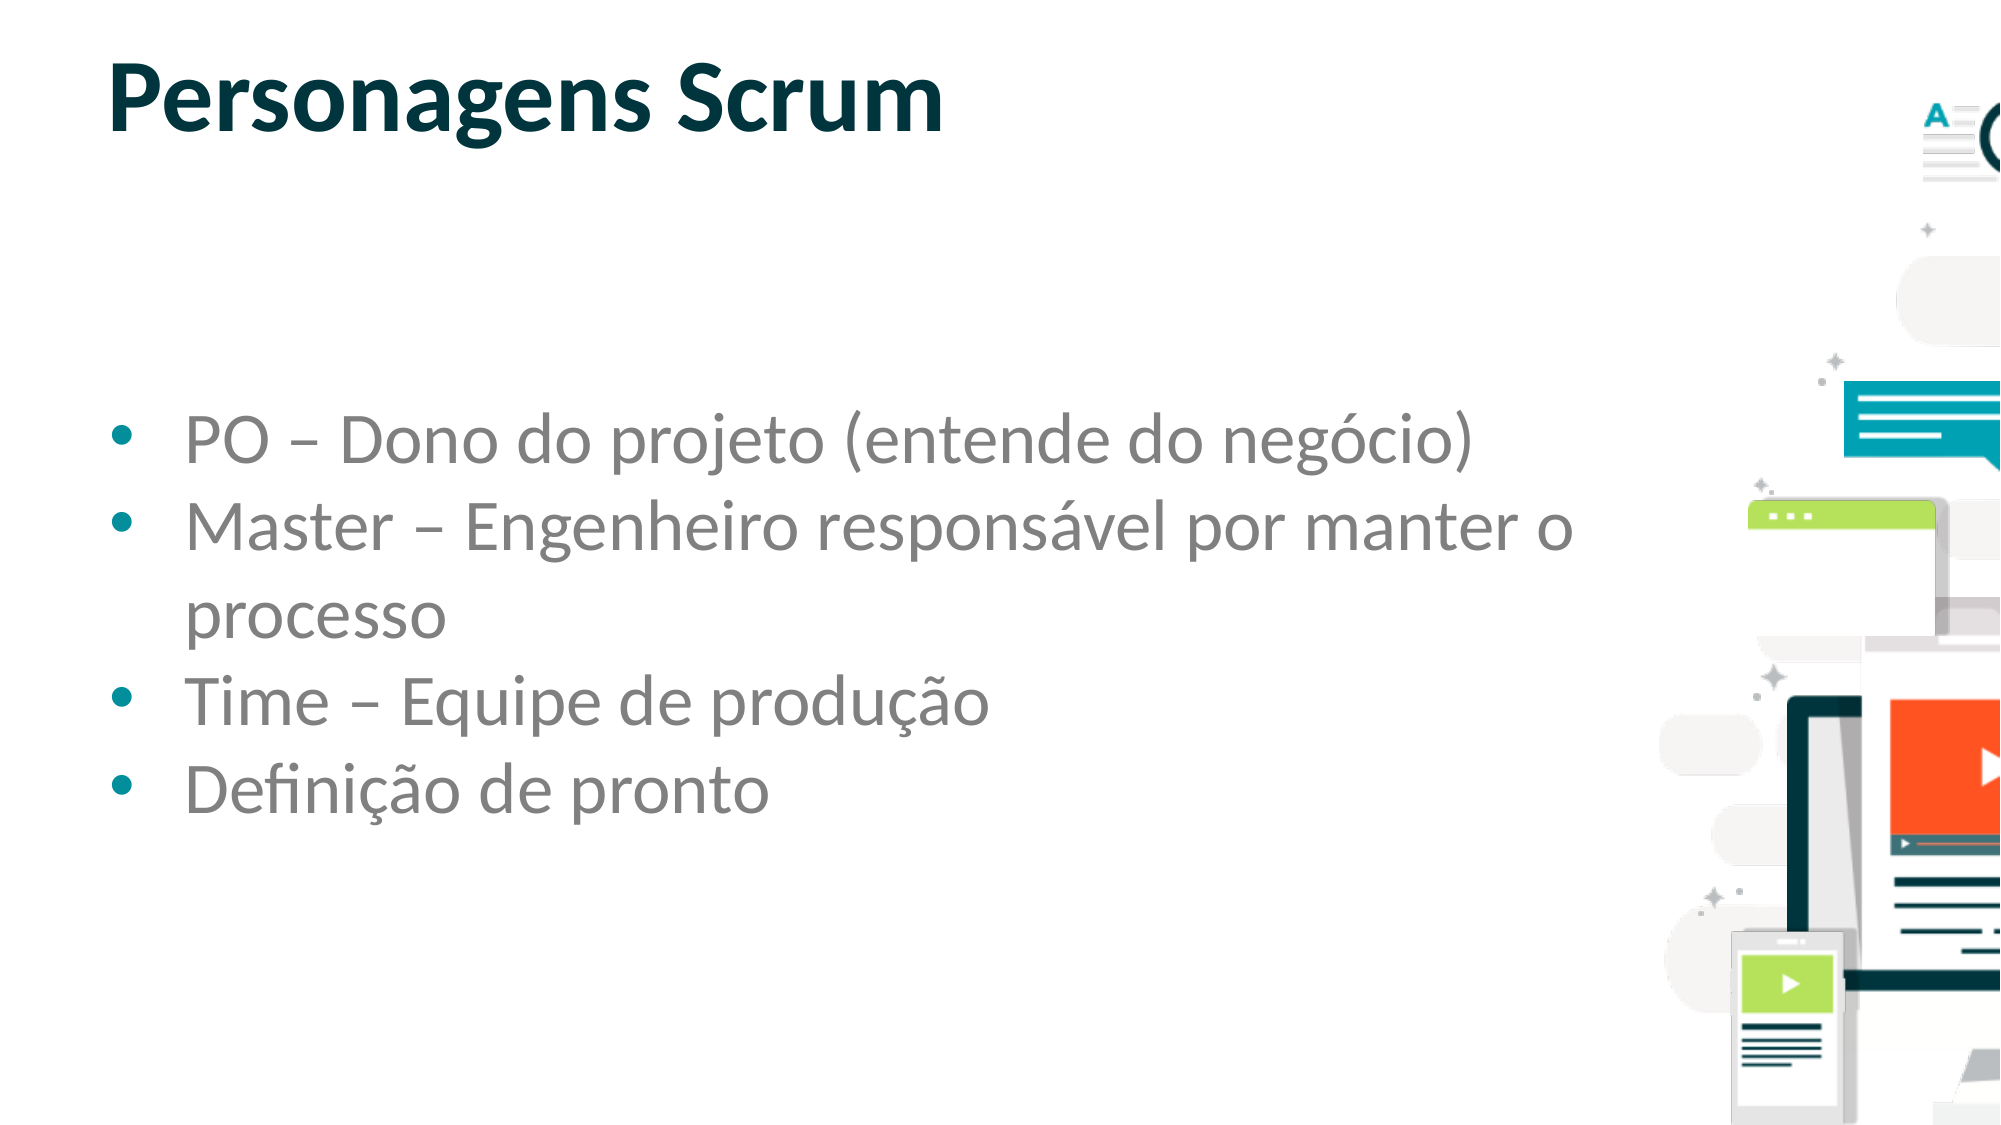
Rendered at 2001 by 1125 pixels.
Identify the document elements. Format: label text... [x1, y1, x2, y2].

title Personagens Scrum [93, 0, 1892, 197]
picture [0, 2, 2000, 1125]
subtitle PO – Dono do projeto (entende do negócio) Master – Engenheiro responsável por manter o processo Time – Equipe de produção Definição de pronto [94, 237, 1645, 981]
